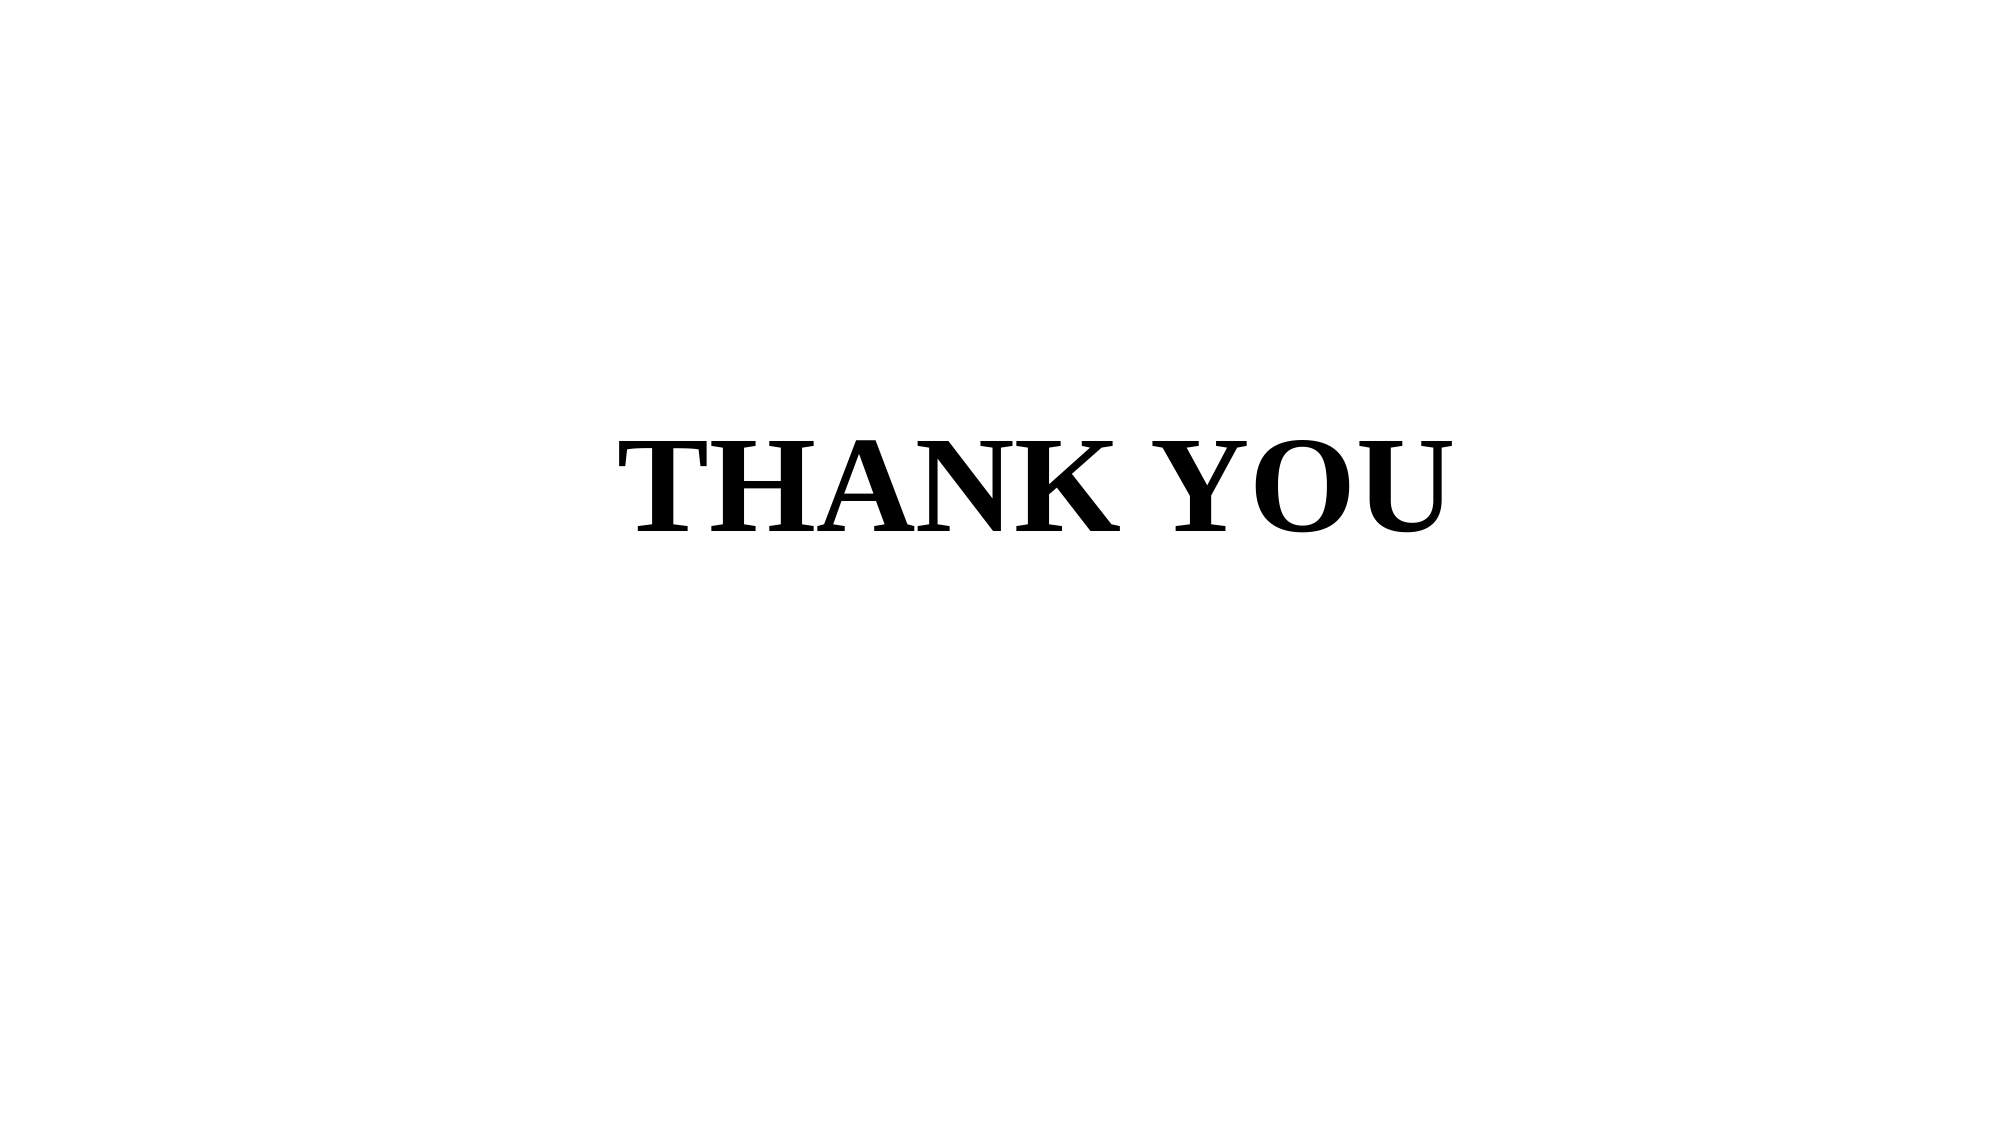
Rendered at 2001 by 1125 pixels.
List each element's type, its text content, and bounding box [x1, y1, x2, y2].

text_box THANK YOU [598, 386, 1476, 567]
